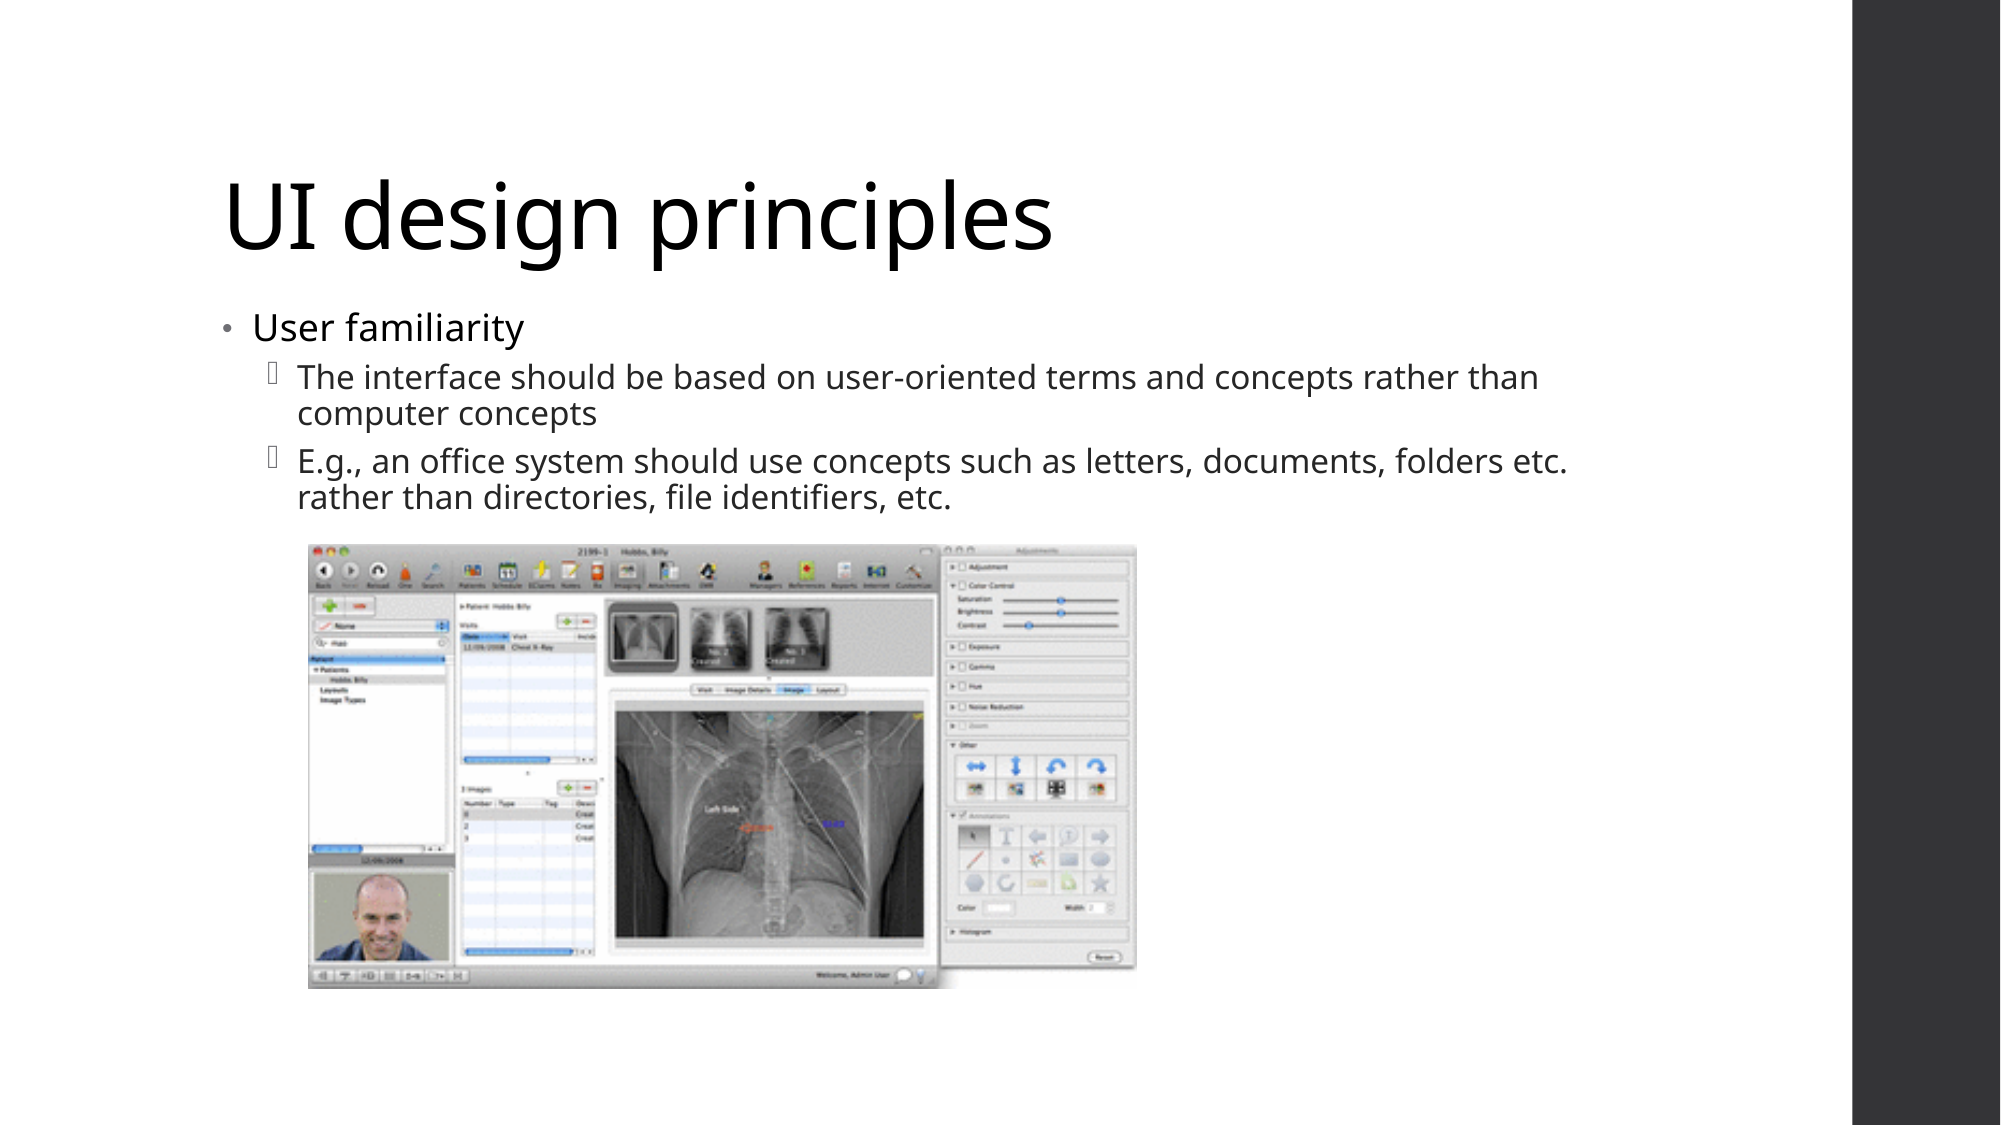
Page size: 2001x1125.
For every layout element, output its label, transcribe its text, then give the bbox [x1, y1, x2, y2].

picture [308, 544, 1137, 989]
list User familiarity The interface should be based on user-oriented terms and concepts rather than computer concepts E.g., an office system should use concepts such as letters, documents, folders etc. rather than directories, file identifiers, etc. [206, 299, 1617, 1014]
title UI design principles [206, 60, 1797, 278]
